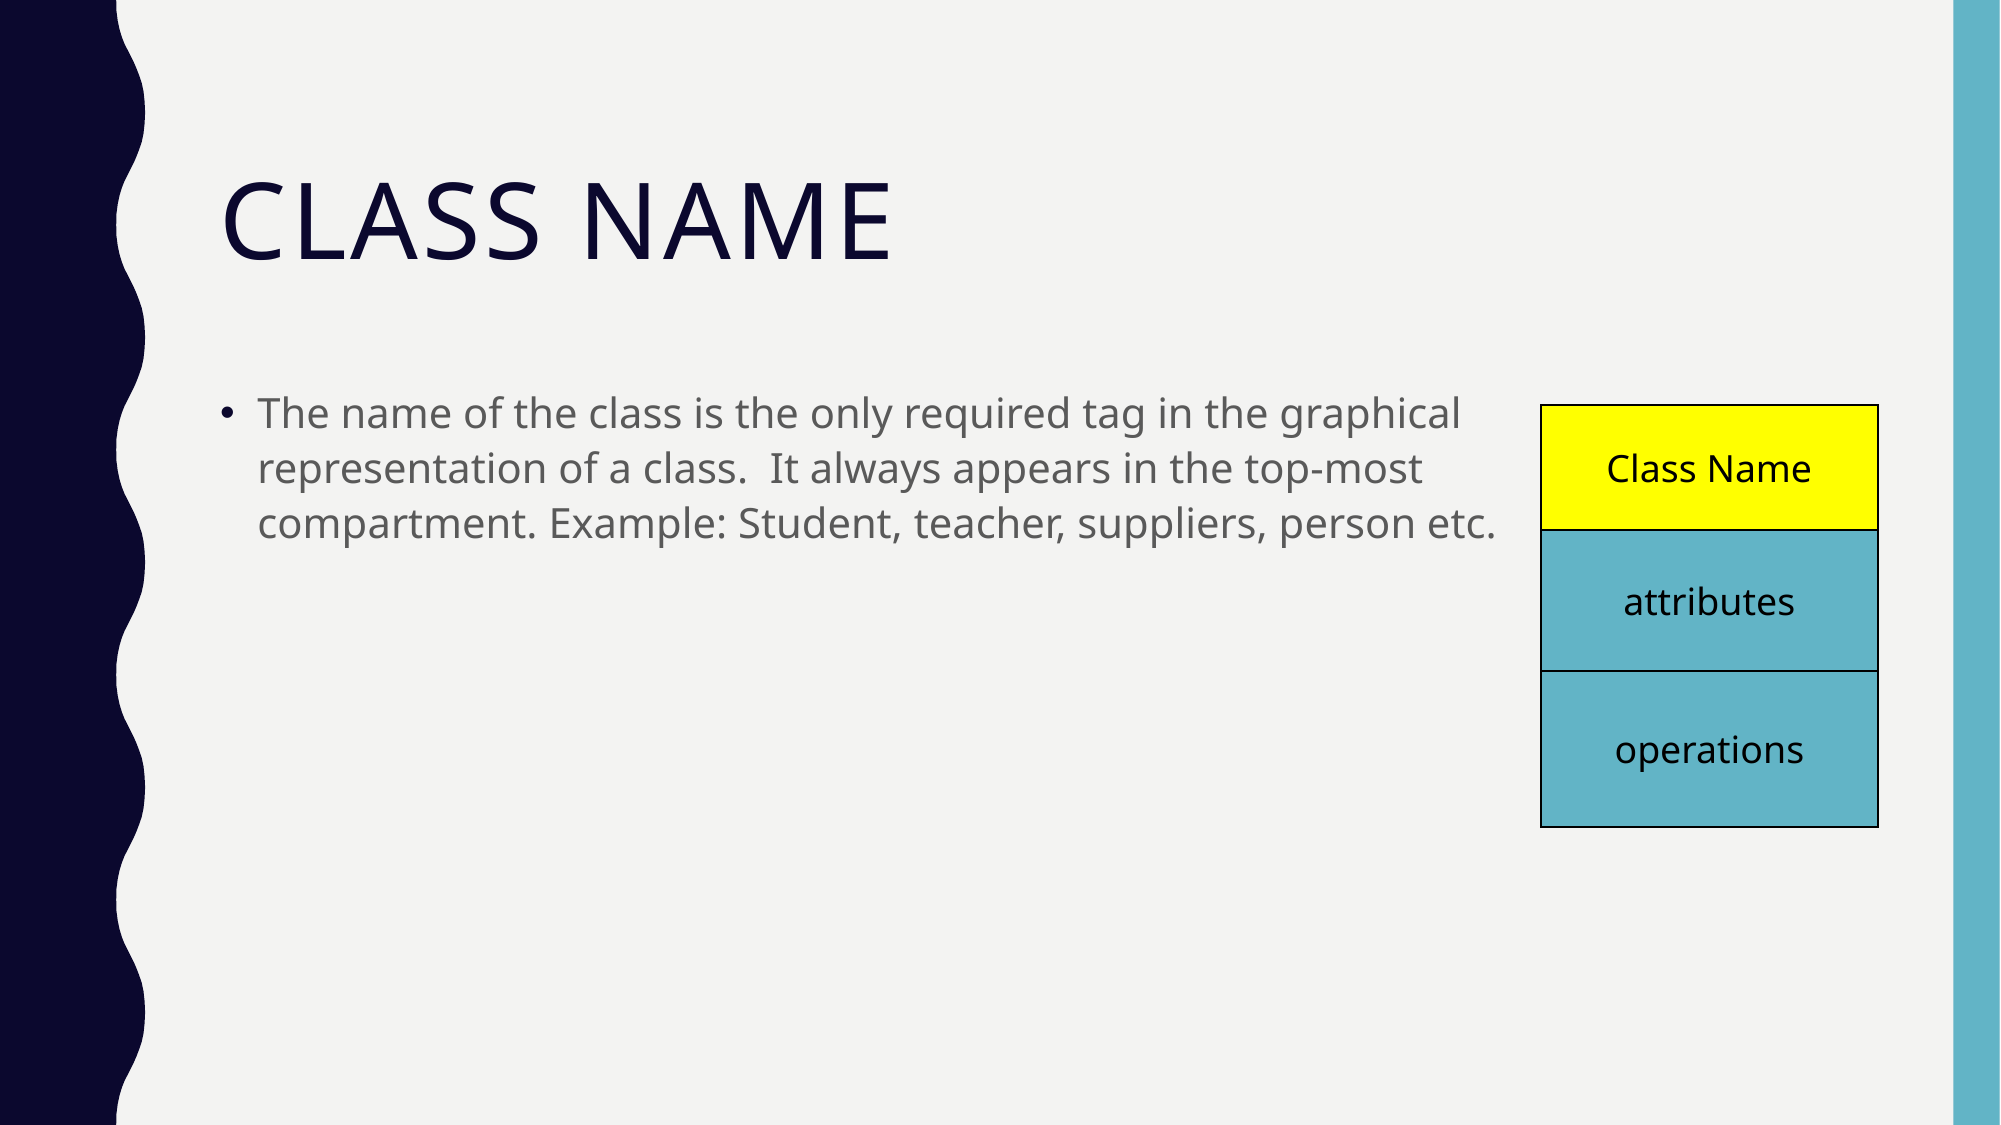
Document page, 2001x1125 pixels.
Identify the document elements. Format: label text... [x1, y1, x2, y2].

text_box Class Name [205, 160, 1875, 403]
text_box The name of the class is the only required tag in the graphical representation of a class. It always appears in the top-most compartment. Example: Student, teacher, suppliers, person etc. [205, 375, 1541, 965]
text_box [1540, 405, 1879, 828]
